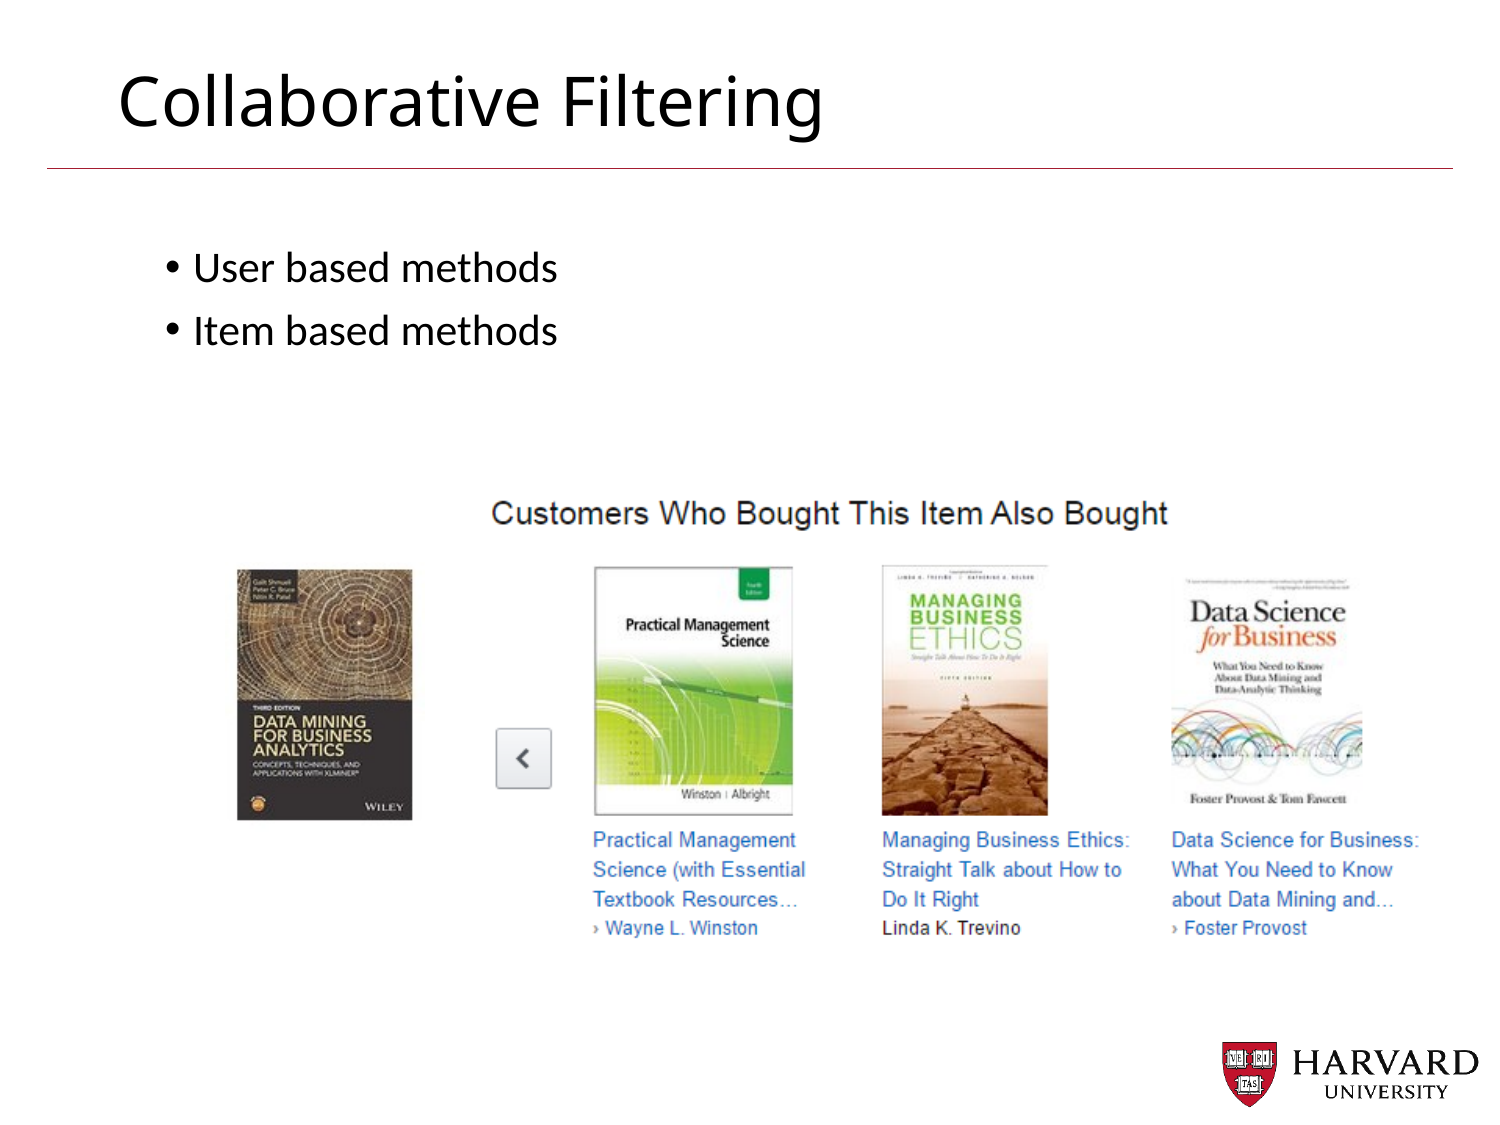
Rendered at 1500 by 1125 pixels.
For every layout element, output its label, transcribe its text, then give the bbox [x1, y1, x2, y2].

picture [224, 562, 425, 833]
list User based methods Item based methods [150, 237, 1425, 475]
title Collaborative Filtering [103, 59, 1397, 157]
picture [1200, 1024, 1500, 1125]
picture [474, 462, 1458, 946]
